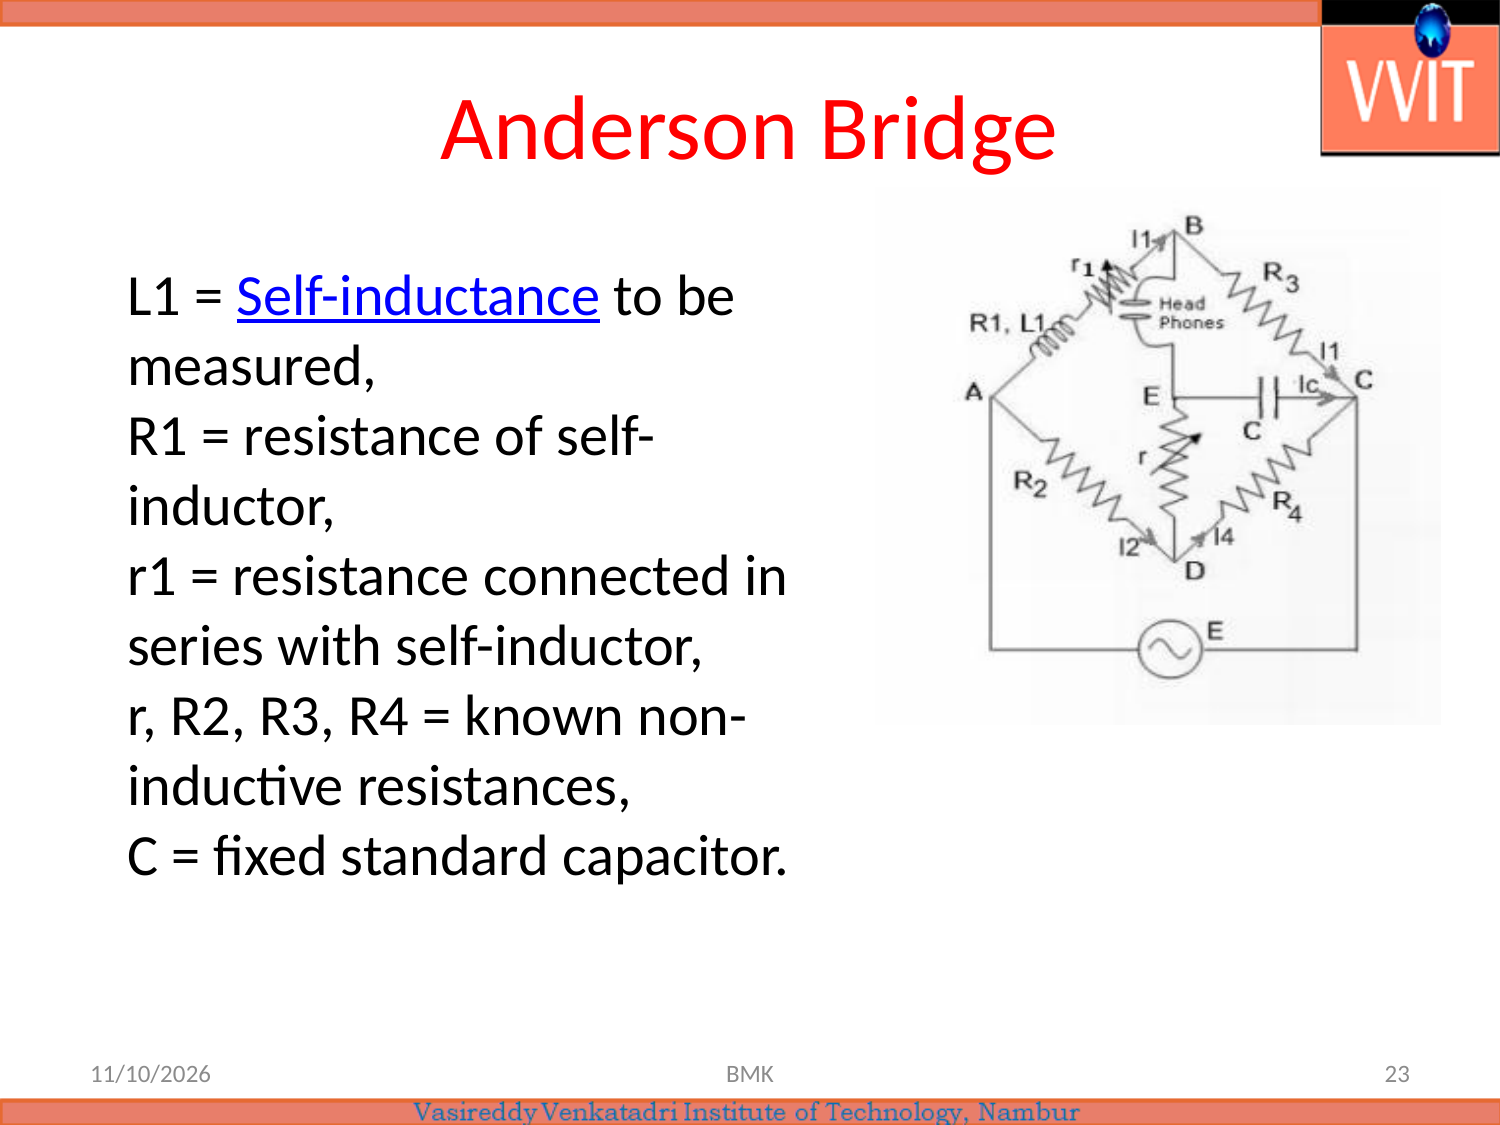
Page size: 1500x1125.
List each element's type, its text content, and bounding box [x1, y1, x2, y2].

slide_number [75, 1042, 425, 1103]
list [874, 187, 1442, 726]
text_box L1 = Self-inductance to be measured, R1 = resistance of self-inductor, r1 = resistance connected in series with self-inductor, r, R2, R3, R4 = known non-inductive resistances, C = fixed standard capacitor. [112, 249, 850, 965]
picture [0, 0, 1500, 1125]
footer BMK [512, 1042, 988, 1103]
slide_number 23 [1074, 1042, 1425, 1103]
title Anderson Bridge [75, 45, 1425, 200]
